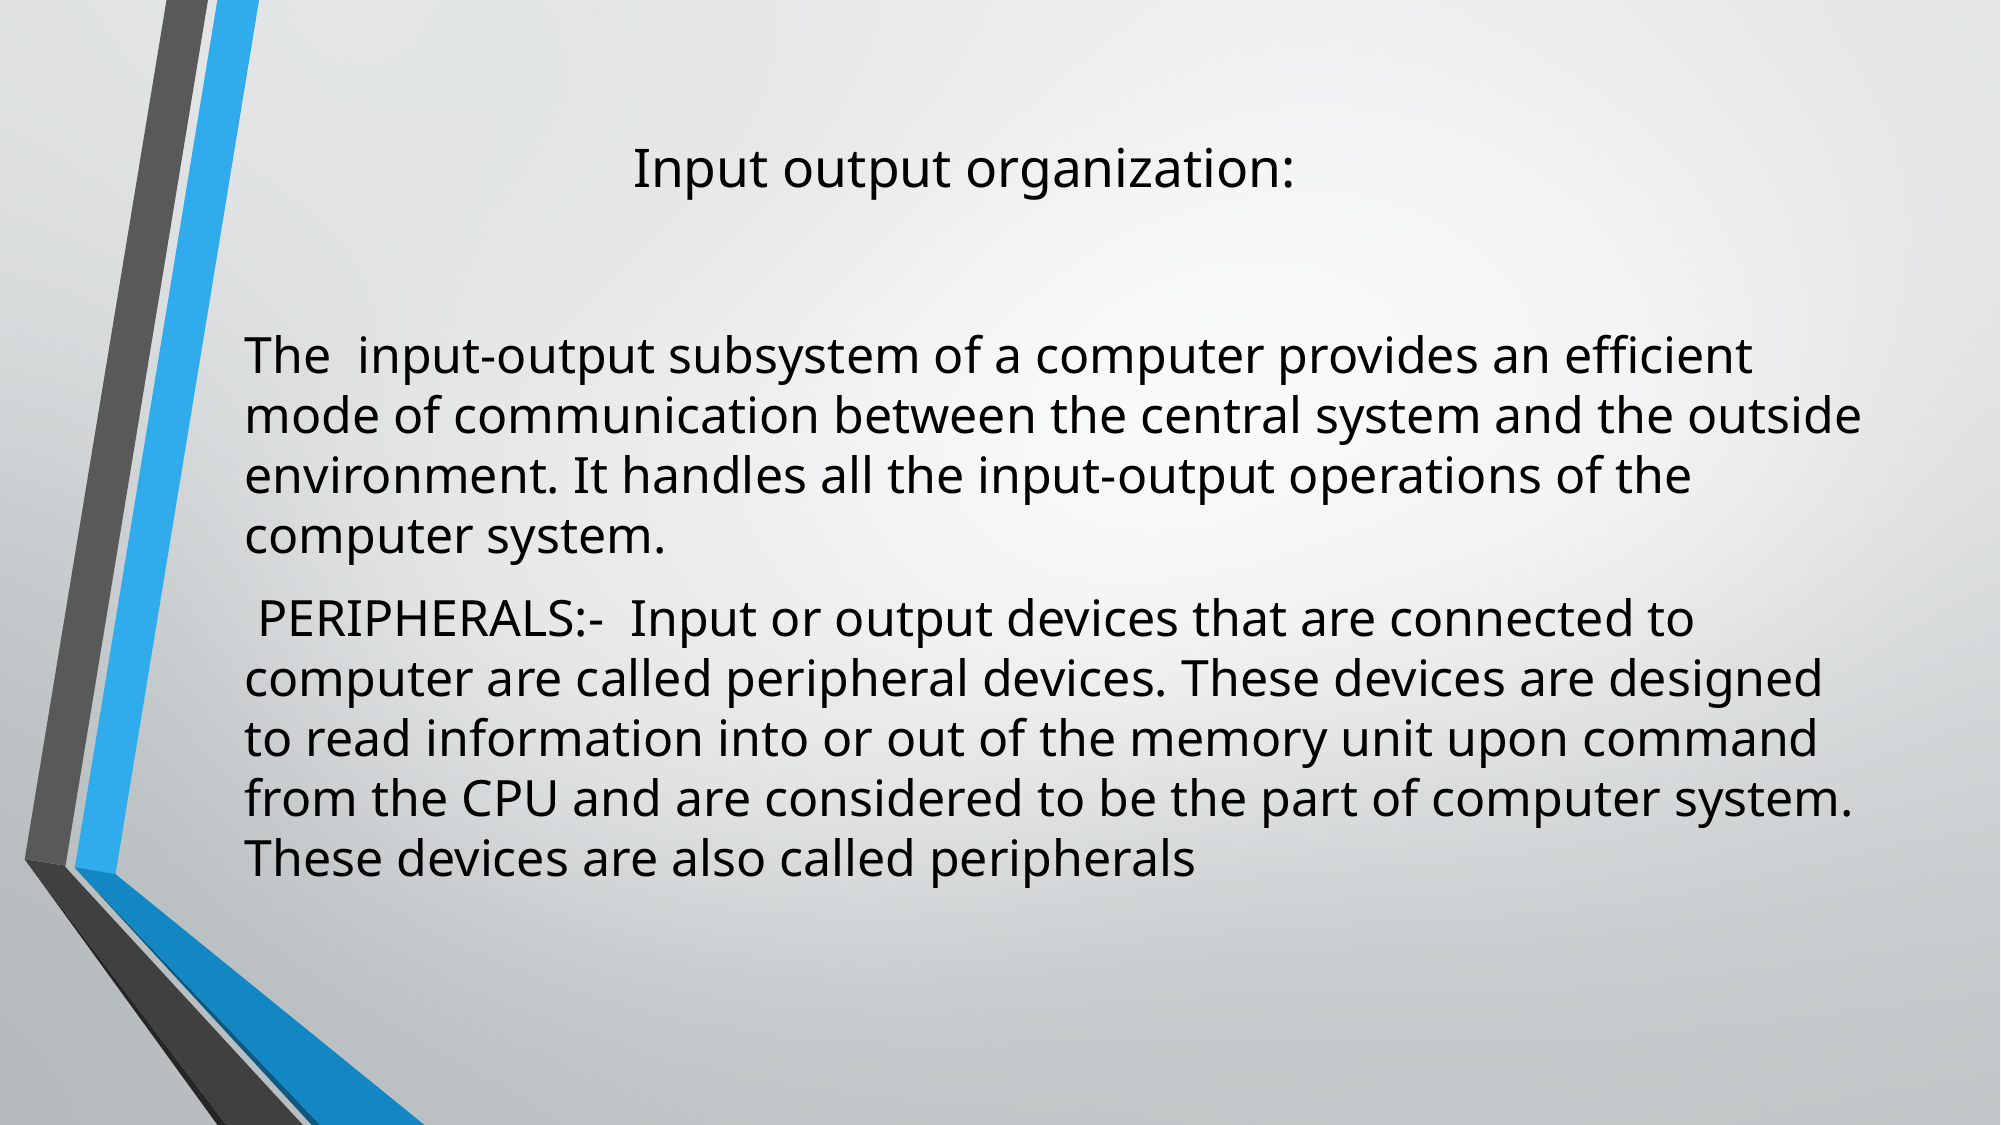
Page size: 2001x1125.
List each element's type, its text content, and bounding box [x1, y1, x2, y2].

title Input output organization: [285, 49, 1645, 196]
list The input-output subsystem of a computer provides an efficient mode of communication between the central system and the outside environment. It handles all the input-output operations of the computer system. PERIPHERALS:- Input or output devices that are connected to computer are called peripheral devices. These devices are designed to read information into or out of the memory unit upon command from the CPU and are considered to be the part of computer system. These devices are also called peripherals [229, 196, 1900, 1014]
